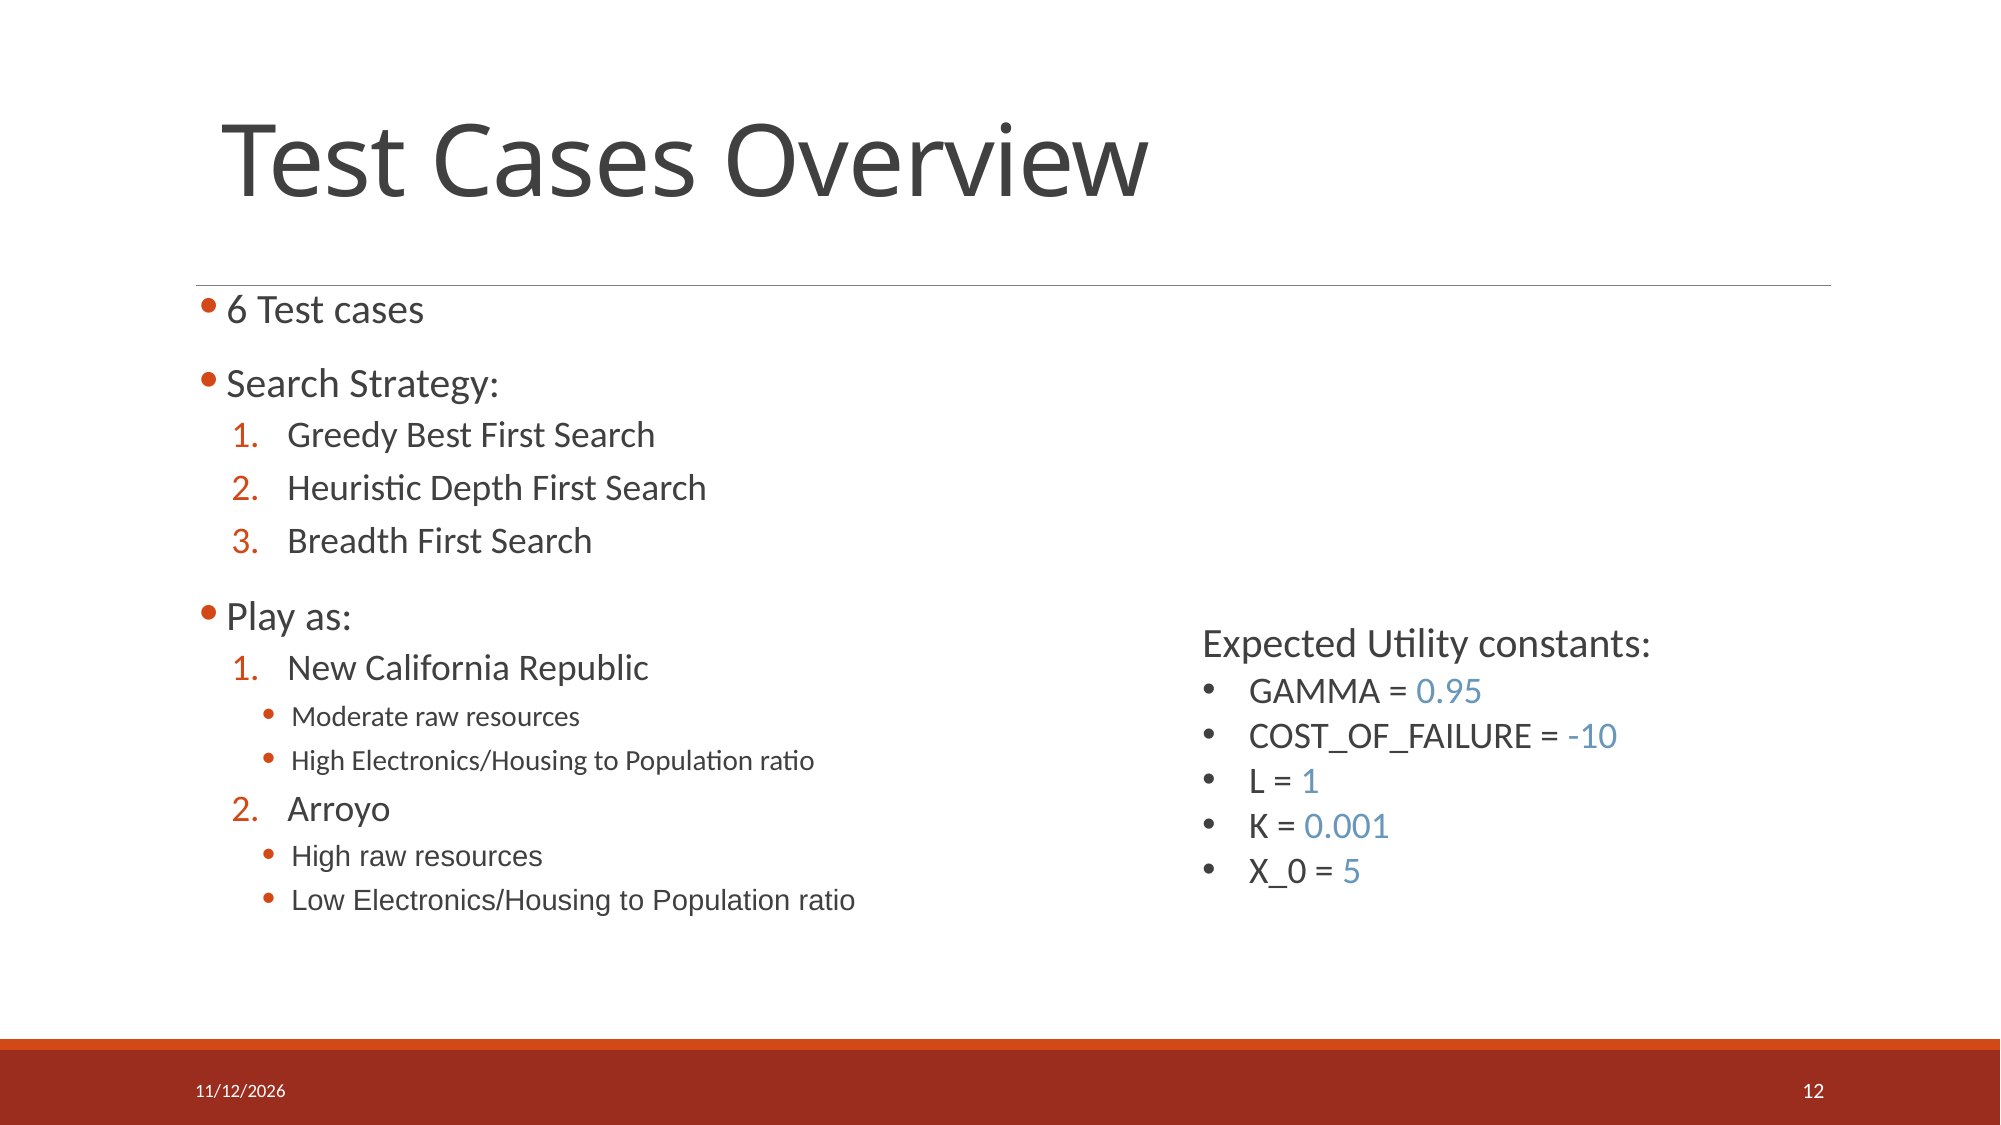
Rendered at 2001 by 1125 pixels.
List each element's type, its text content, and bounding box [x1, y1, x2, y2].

text_box Expected Utility constants: GAMMA = 0.95 COST_OF_FAILURE = -10 L = 1 K = 0.001 X_0 = 5 [1187, 608, 1829, 899]
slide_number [180, 1059, 586, 1120]
list 6 Test cases Search Strategy: Greedy Best First Search Heuristic Depth First Search Breadth First Search Play as: New California Republic Moderate raw resources High Electronics/Housing to Population ratio Arroyo High raw resources Low Electronics/Housing to Population ratio [183, 279, 1865, 984]
slide_number 12 [1624, 1059, 1840, 1120]
title Test Cases Overview [180, 47, 1830, 285]
